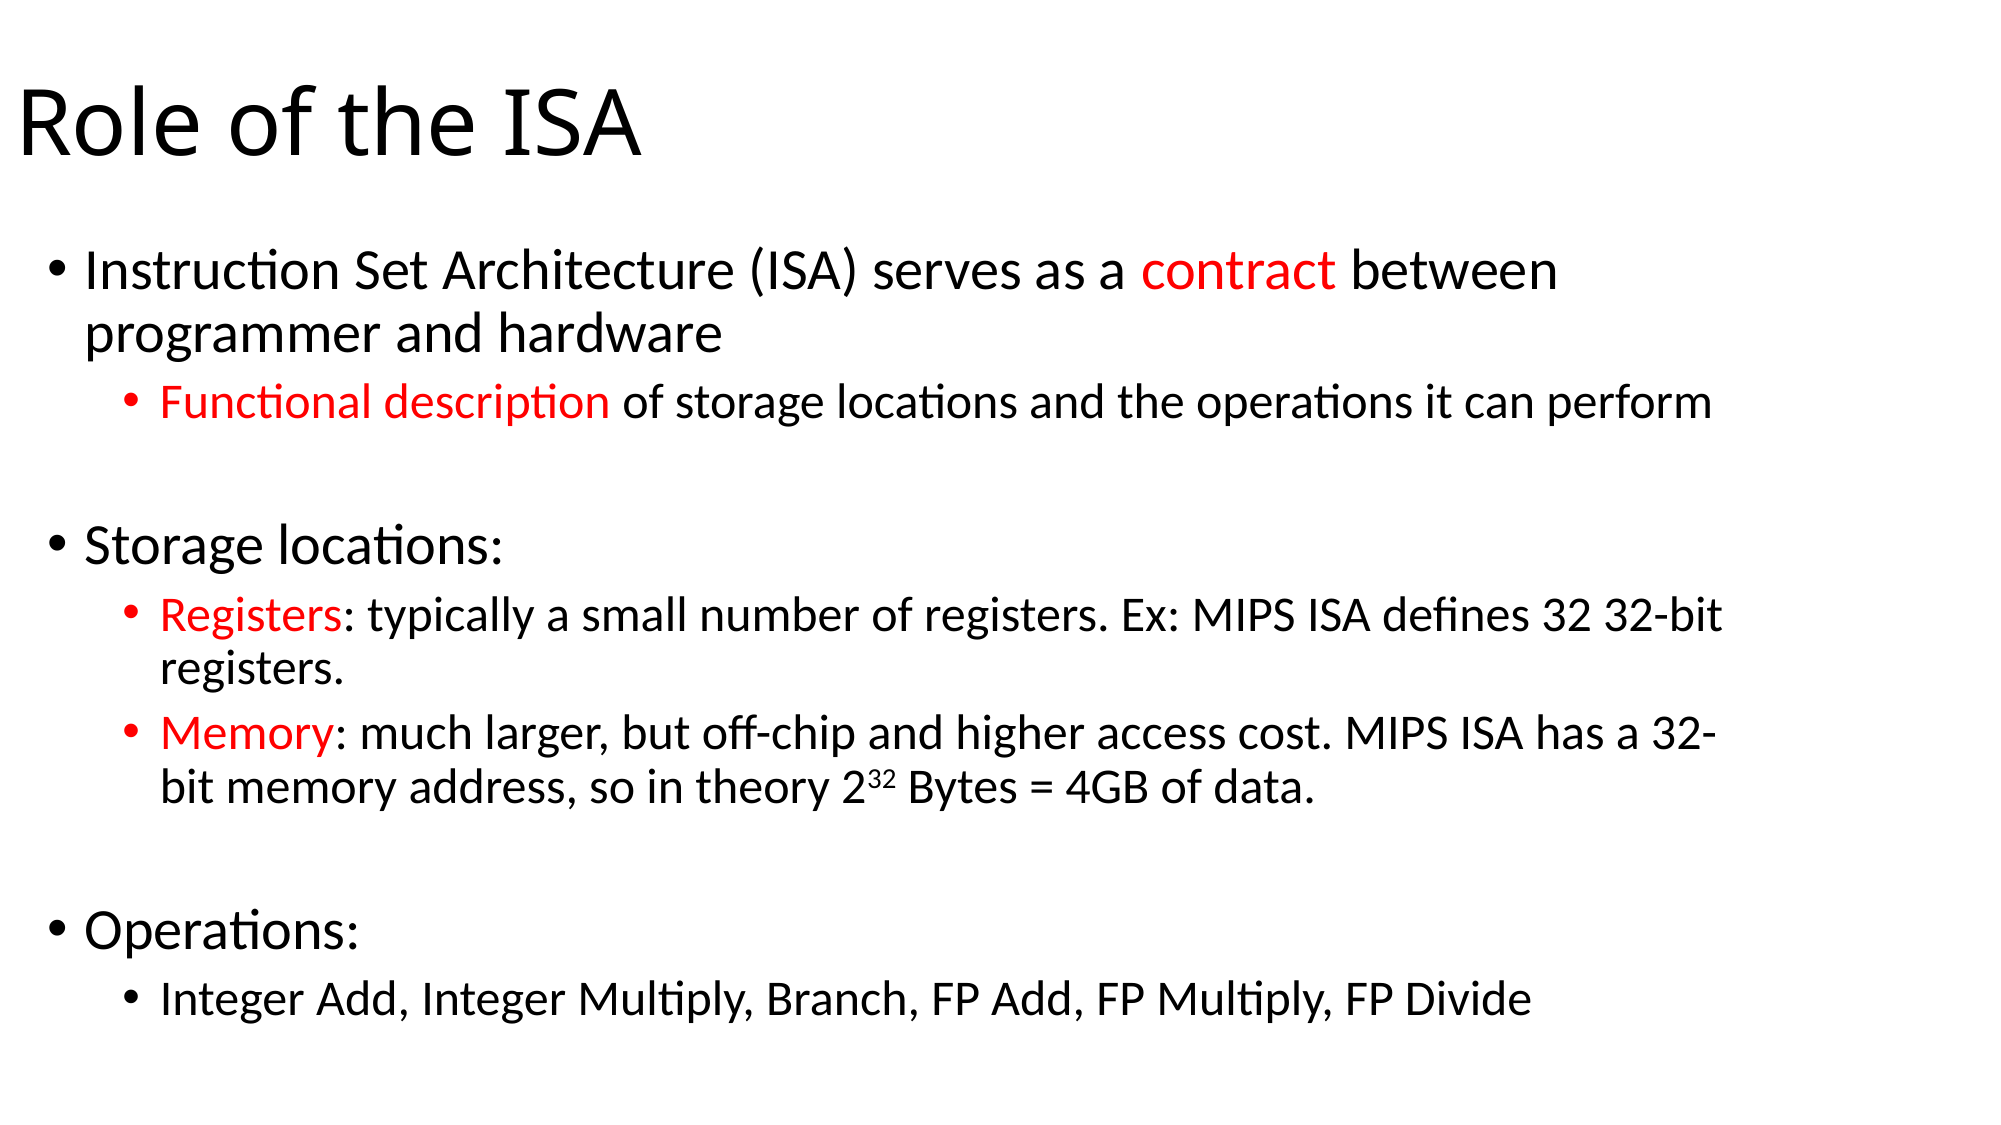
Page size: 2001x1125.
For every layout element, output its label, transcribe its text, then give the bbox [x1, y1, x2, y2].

title Role of the ISA [0, 17, 1725, 235]
list Instruction Set Architecture (ISA) serves as a contract between programmer and hardware Functional description of storage locations and the operations it can perform Storage locations: Registers: typically a small number of registers. Ex: MIPS ISA defines 32 32-bit registers. Memory: much larger, but off-chip and higher access cost. MIPS ISA has a 32-bit memory address, so in theory 232 Bytes = 4GB of data. Operations: Integer Add, Integer Multiply, Branch, FP Add, FP Multiply, FP Divide [32, 231, 1758, 1108]
